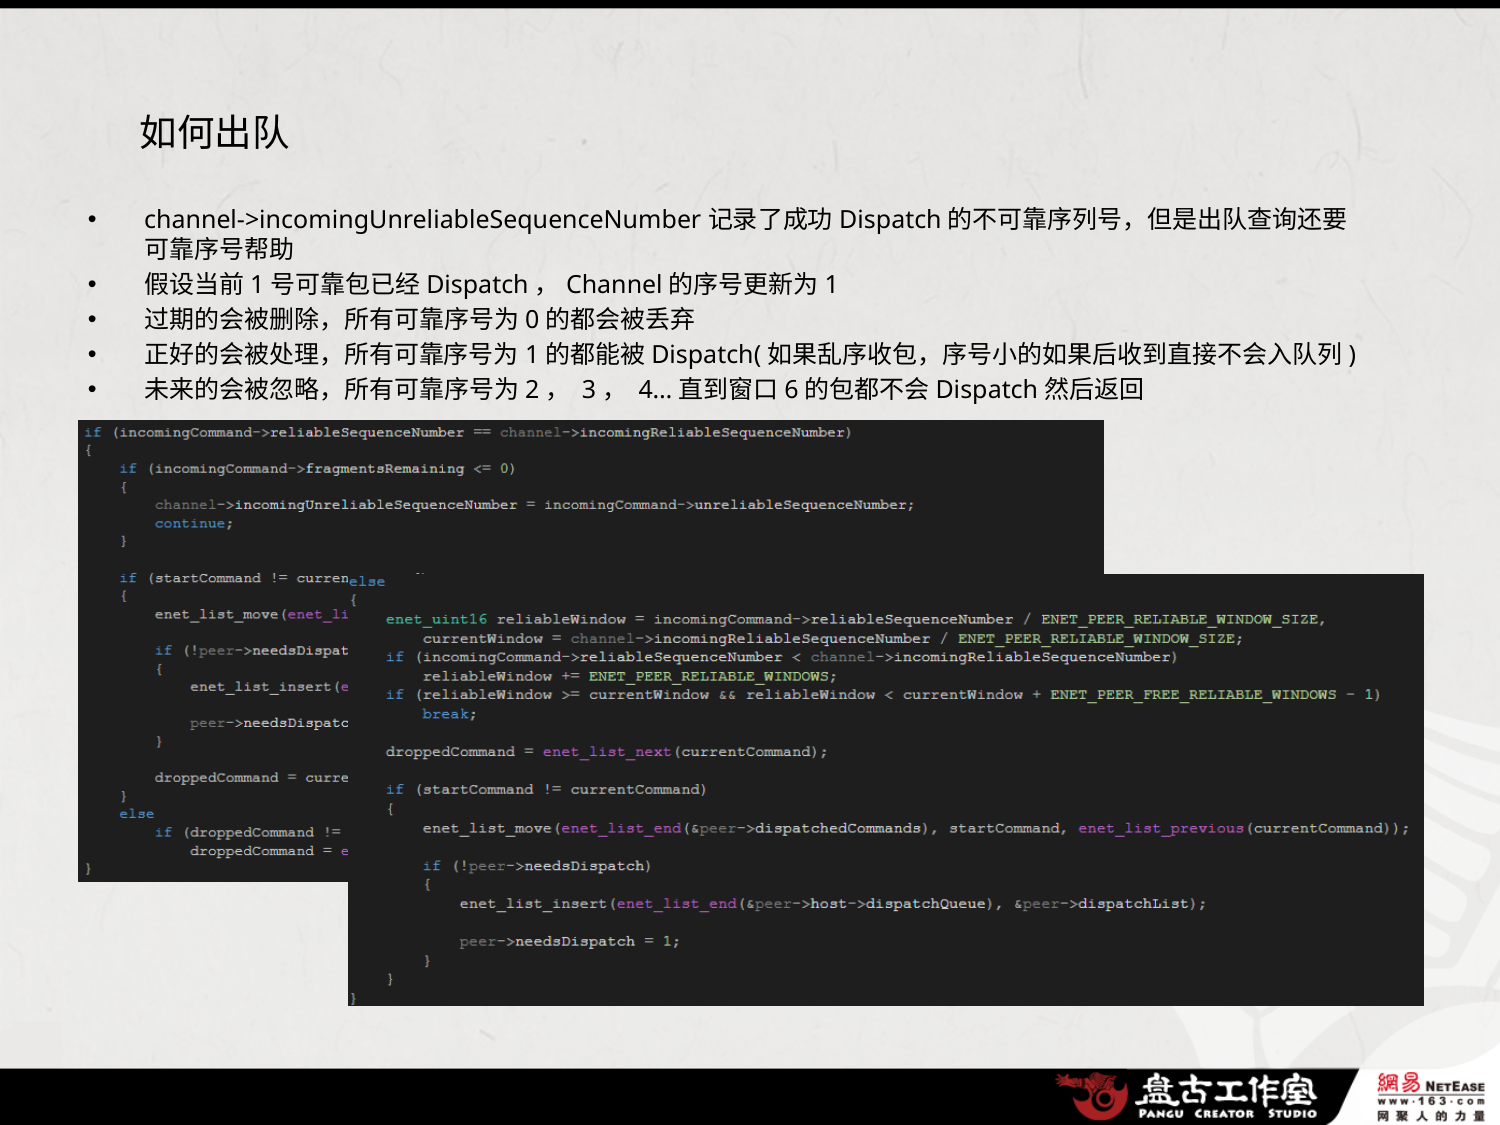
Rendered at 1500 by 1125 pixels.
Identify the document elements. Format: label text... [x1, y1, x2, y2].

picture [0, 0, 1500, 1125]
text_box 如何出队 [124, 101, 305, 162]
text_box channel->incomingUnreliableSequenceNumber记录了成功Dispatch的不可靠序列号，但是出队查询还要可靠序号帮助 假设当前1号可靠包已经Dispatch，Channel的序号更新为1 过期的会被删除，所有可靠序号为0的都会被丢弃 正好的会被处理，所有可靠序号为1的都能被Dispatch(如果乱序收包，序号小的如果后收到直接不会入队列) 未来的会被忽略，所有可靠序号为2， 3， 4…直到窗口6的包都不会Dispatch然后返回 [73, 196, 1378, 572]
